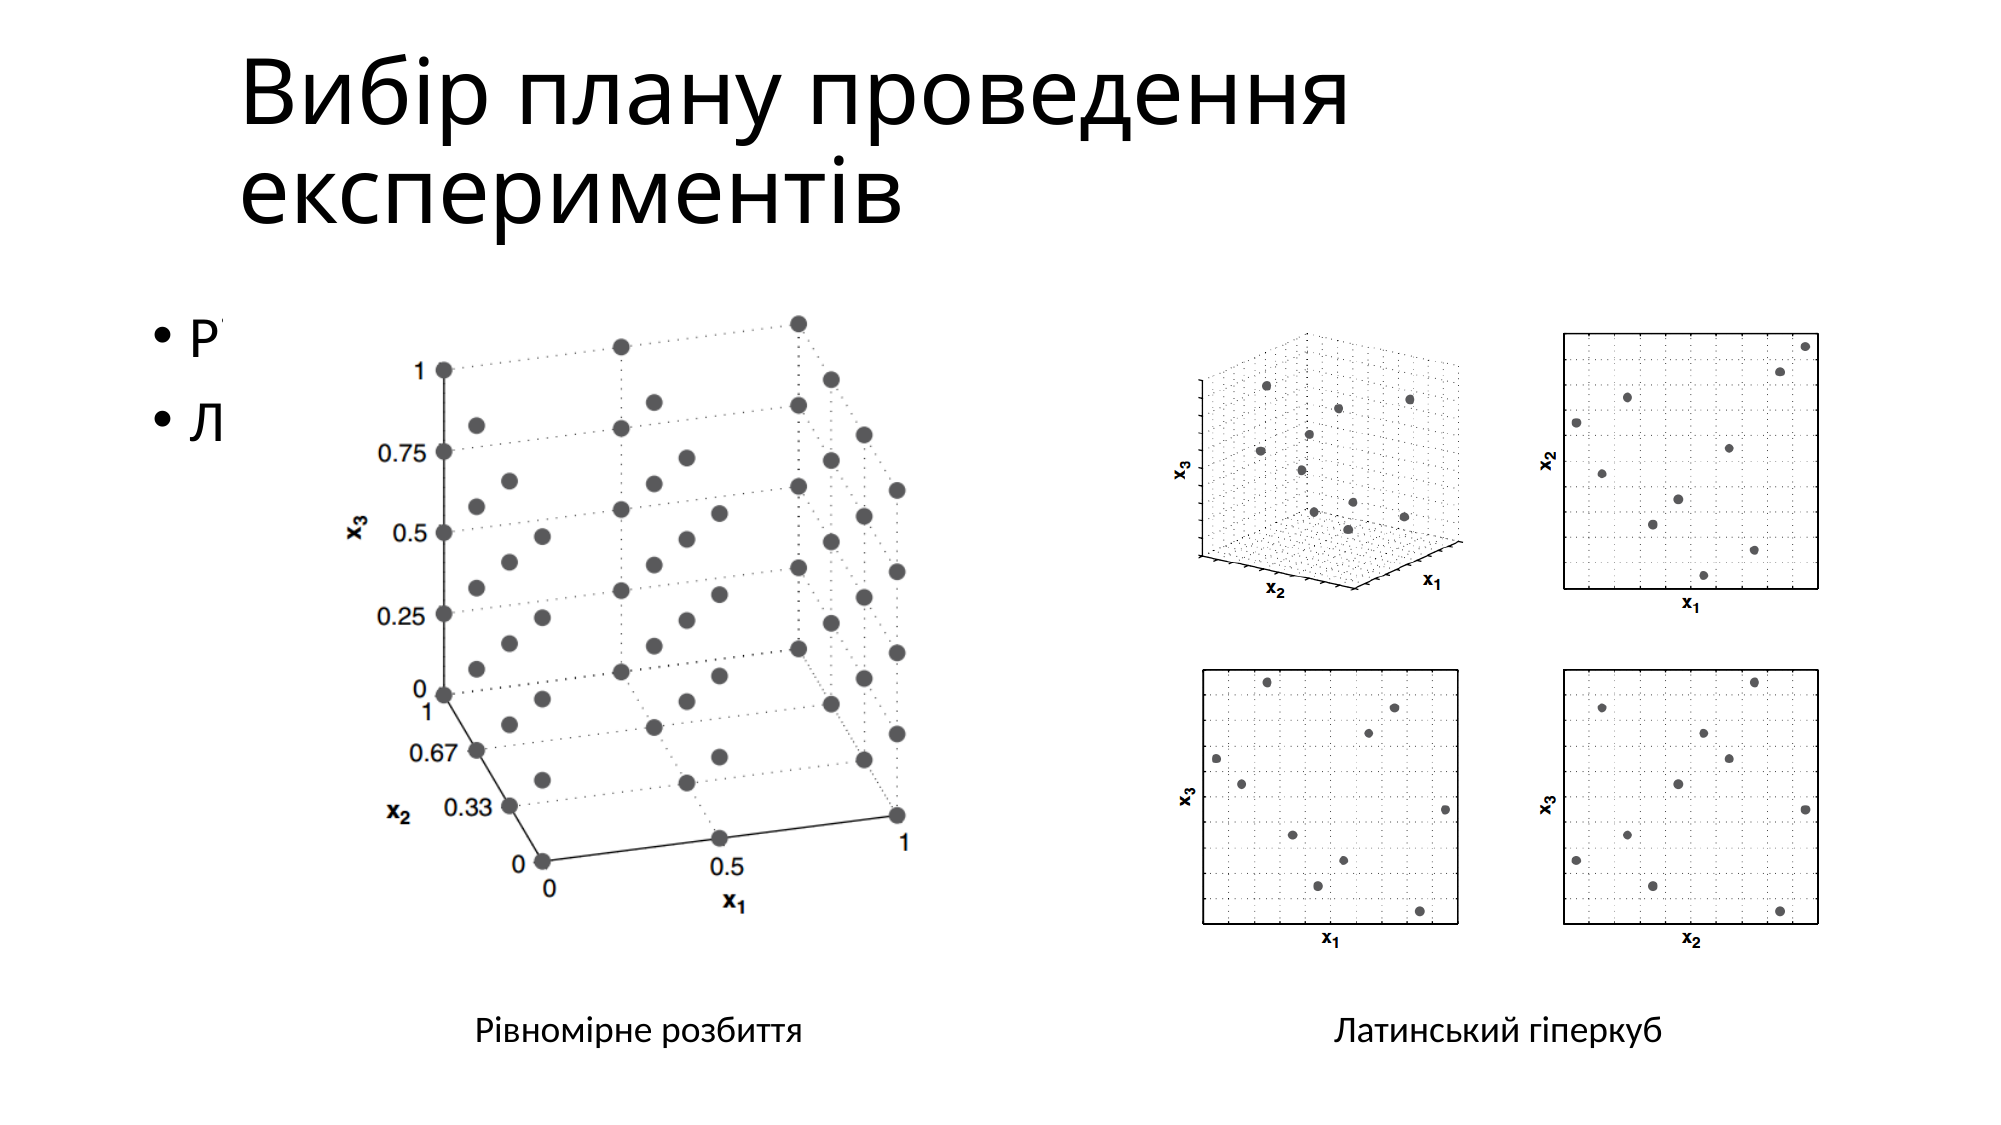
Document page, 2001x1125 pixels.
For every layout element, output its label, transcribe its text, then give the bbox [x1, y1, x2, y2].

list Рівномірне розбиття Латинський гіперкуб [137, 299, 1863, 1014]
title Вибір плану проведення експериментів [223, 22, 1799, 267]
picture [223, 290, 1055, 950]
text_box Латинський гіперкуб [1318, 997, 1761, 1058]
picture [1140, 290, 1887, 963]
text_box Рівномірне розбиття [460, 997, 903, 1058]
